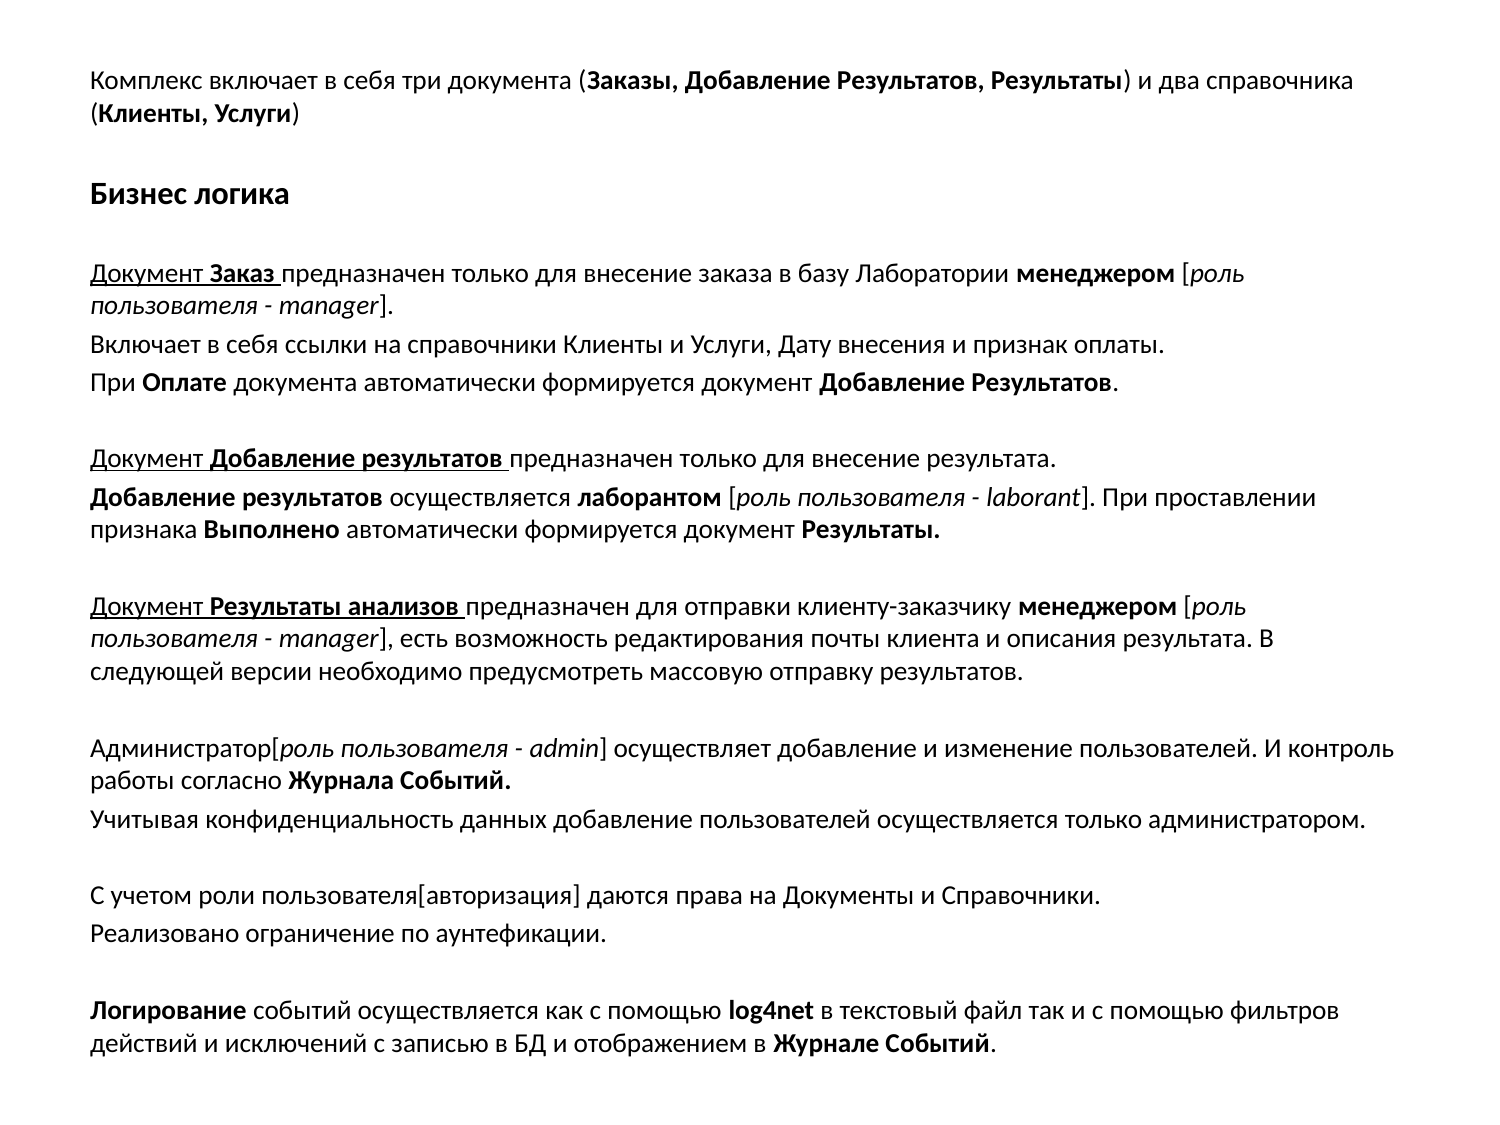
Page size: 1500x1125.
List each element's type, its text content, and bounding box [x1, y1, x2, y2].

list Комплекс включает в себя три документа (Заказы, Добавление Результатов, Результаты) и два справочника (Клиенты, Услуги) Бизнес логика Документ Заказ предназначен только для внесение заказа в базу Лаборатории менеджером [роль пользователя - manager]. Включает в себя ссылки на справочники Клиенты и Услуги, Дату внесения и признак оплаты. При Оплате документа автоматически формируется документ Добавление Результатов. Документ Добавление результатов предназначен только для внесение результата. Добавление результатов осуществляется лаборантом [роль пользователя - laborant]. При проставлении признака Выполнено автоматически формируется документ Результаты. Документ Результаты анализов предназначен для отправки клиенту-заказчику менеджером [роль пользователя - manager], есть возможность редактирования почты клиента и описания результата. В следующей версии необходимо предусмотреть массовую отправку результатов. Администратор[роль пользователя - admin] осуществляет добавление и изменение пользователей. И контроль работы согласно Журнала Событий. Учитывая конфиденциальность данных добавление пользователей осуществляется только администратором. С учетом роли пользователя[авторизация] даются права на Документы и Справочники. Реализовано ограничение по аунтефикации. Логирование событий осуществляется как с помощью log4net в текстовый файл так и с помощью фильтров действий и исключений с записью в БД и отображением в Журнале Событий. [75, 54, 1425, 1094]
